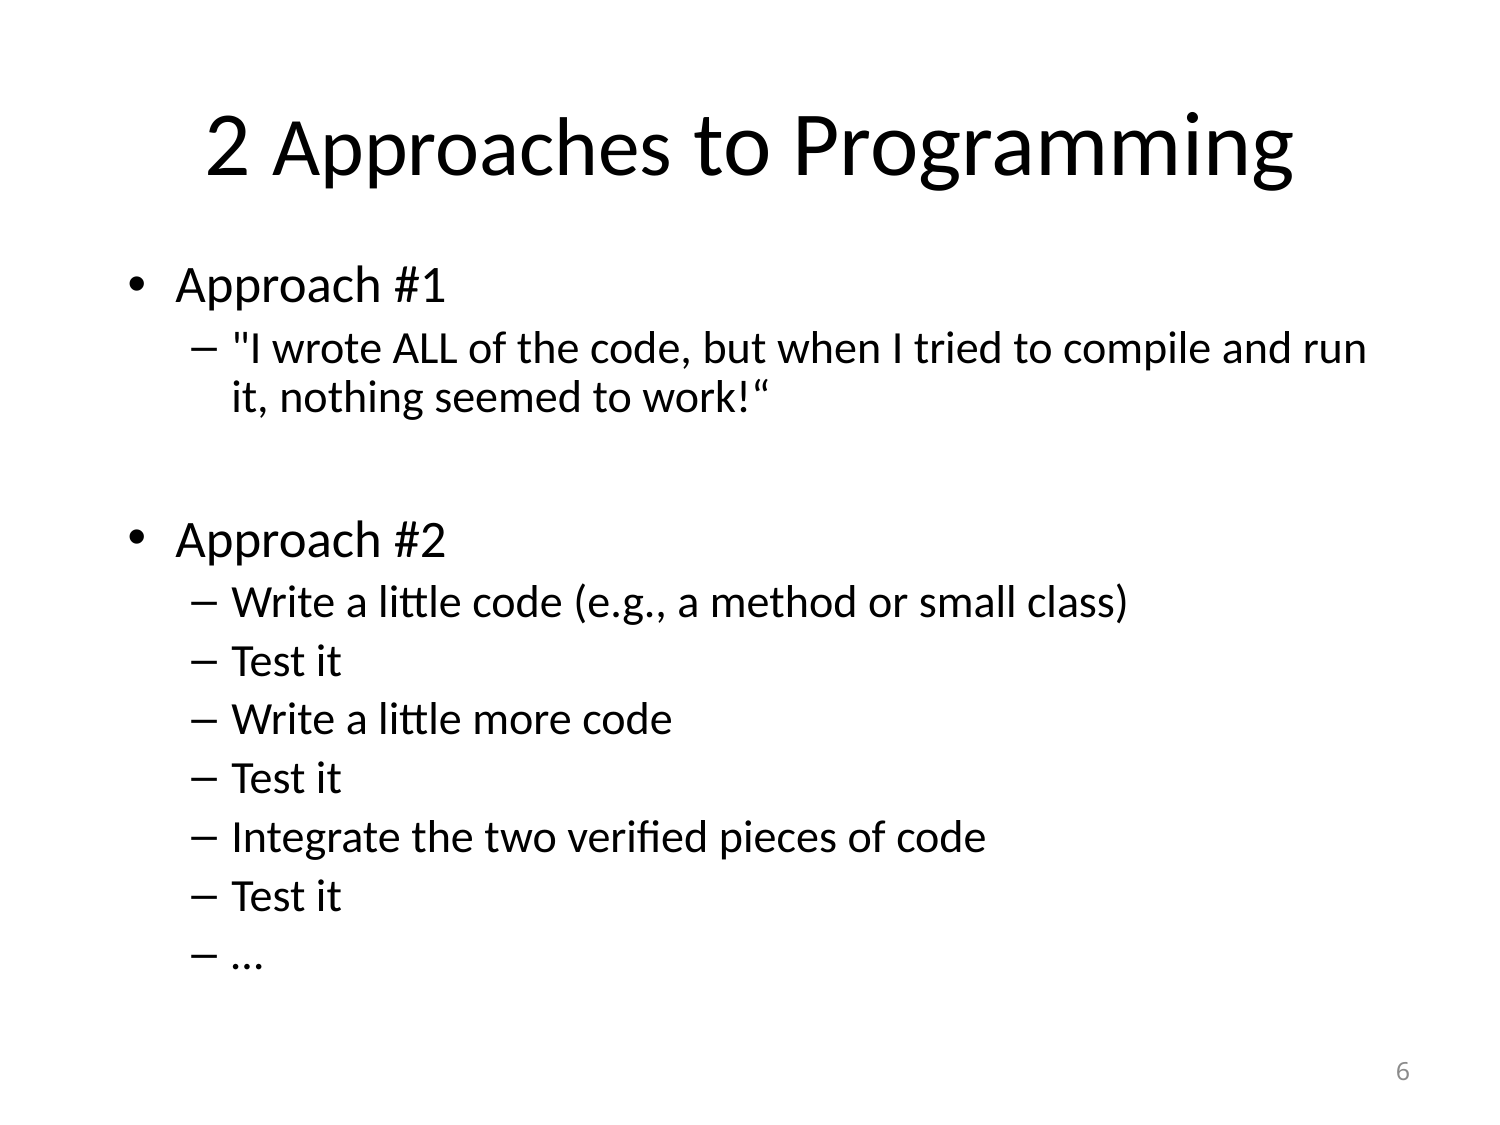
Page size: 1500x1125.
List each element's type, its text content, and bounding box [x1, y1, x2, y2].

list Approach #1 "I wrote ALL of the code, but when I tried to compile and run it, nothing seemed to work!“ Approach #2 Write a little code (e.g., a method or small class) Test it Write a little more code Test it Integrate the two verified pieces of code Test it … [112, 249, 1400, 988]
slide_number 6 [1074, 1042, 1425, 1103]
title 2 Approaches to Programming [75, 45, 1425, 233]
